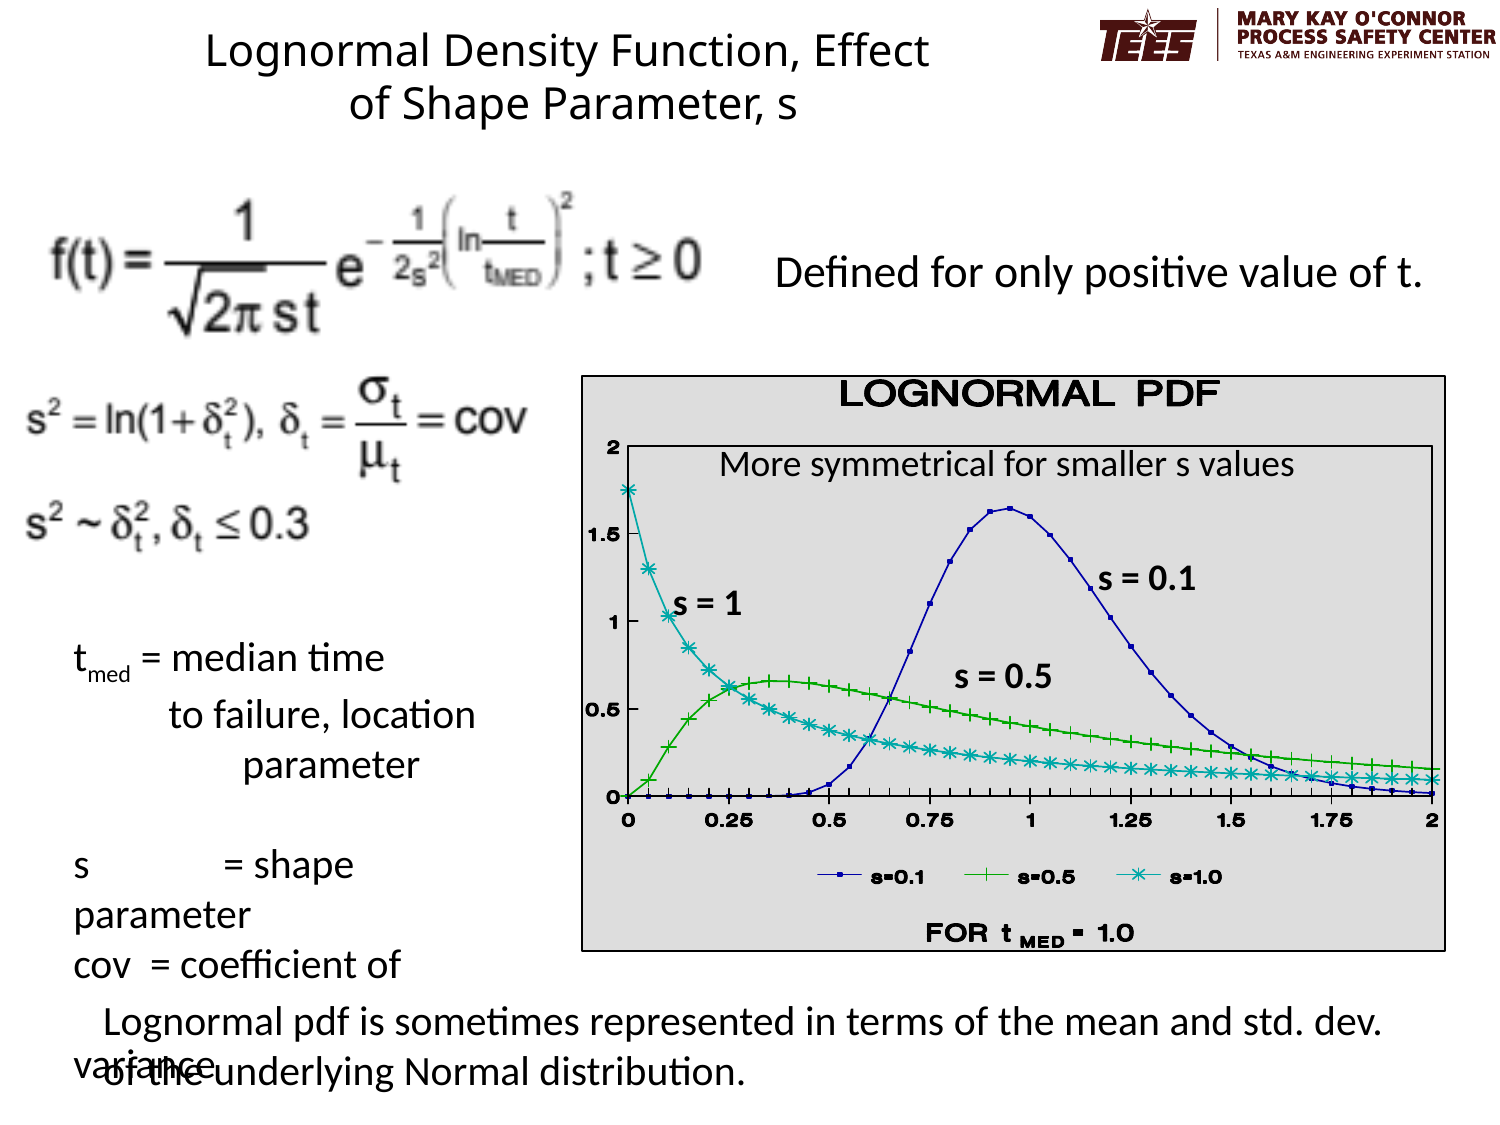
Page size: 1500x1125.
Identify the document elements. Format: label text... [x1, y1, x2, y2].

text_box Lognormal pdf is sometimes represented in terms of the mean and std. dev. of the underlying Normal distribution. [88, 985, 1433, 1101]
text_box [573, 367, 1455, 962]
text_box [43, 175, 709, 348]
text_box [21, 357, 531, 558]
text_box Defined for only positive value of t. [760, 234, 1500, 304]
picture [1100, 8, 1496, 61]
text_box tmed = median time to failure, location parameter s = shape parameter cov = coefficient of variance [58, 622, 531, 1095]
title Lognormal Density Function, Effect of Shape Parameter, s [0, 13, 1148, 137]
